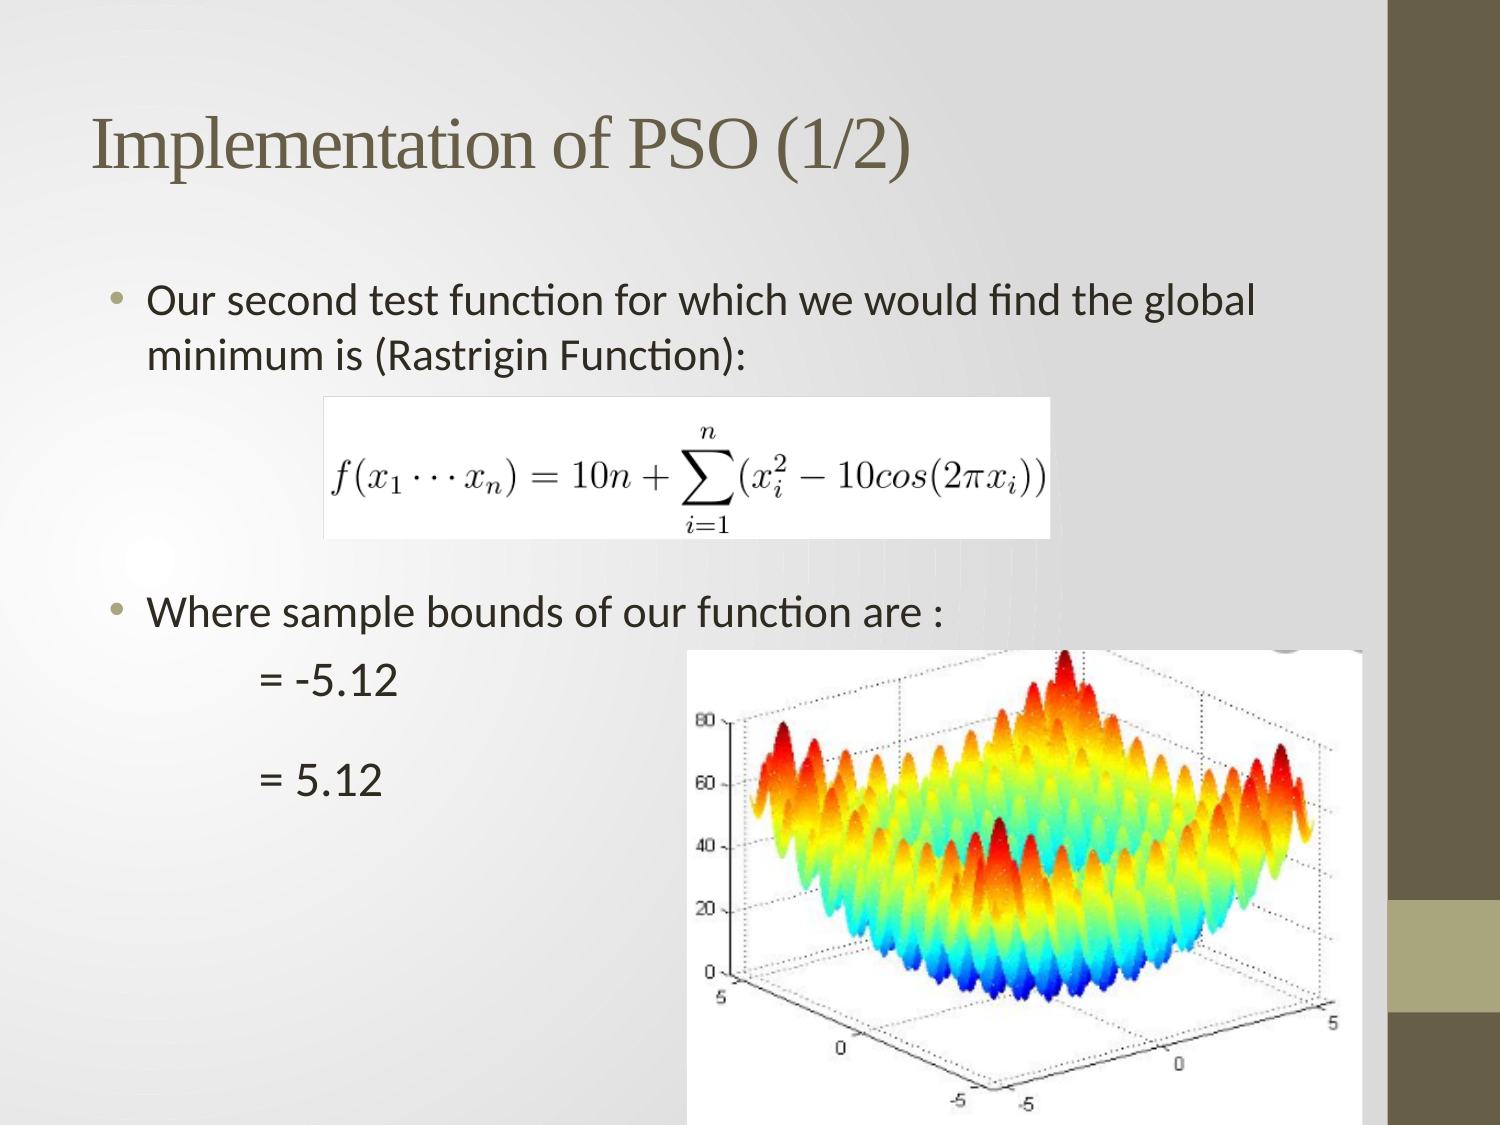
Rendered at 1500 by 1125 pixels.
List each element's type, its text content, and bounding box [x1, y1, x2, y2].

picture [686, 649, 1363, 1125]
title Implementation of PSO (1/2) [75, 45, 1325, 233]
picture [322, 395, 1052, 540]
